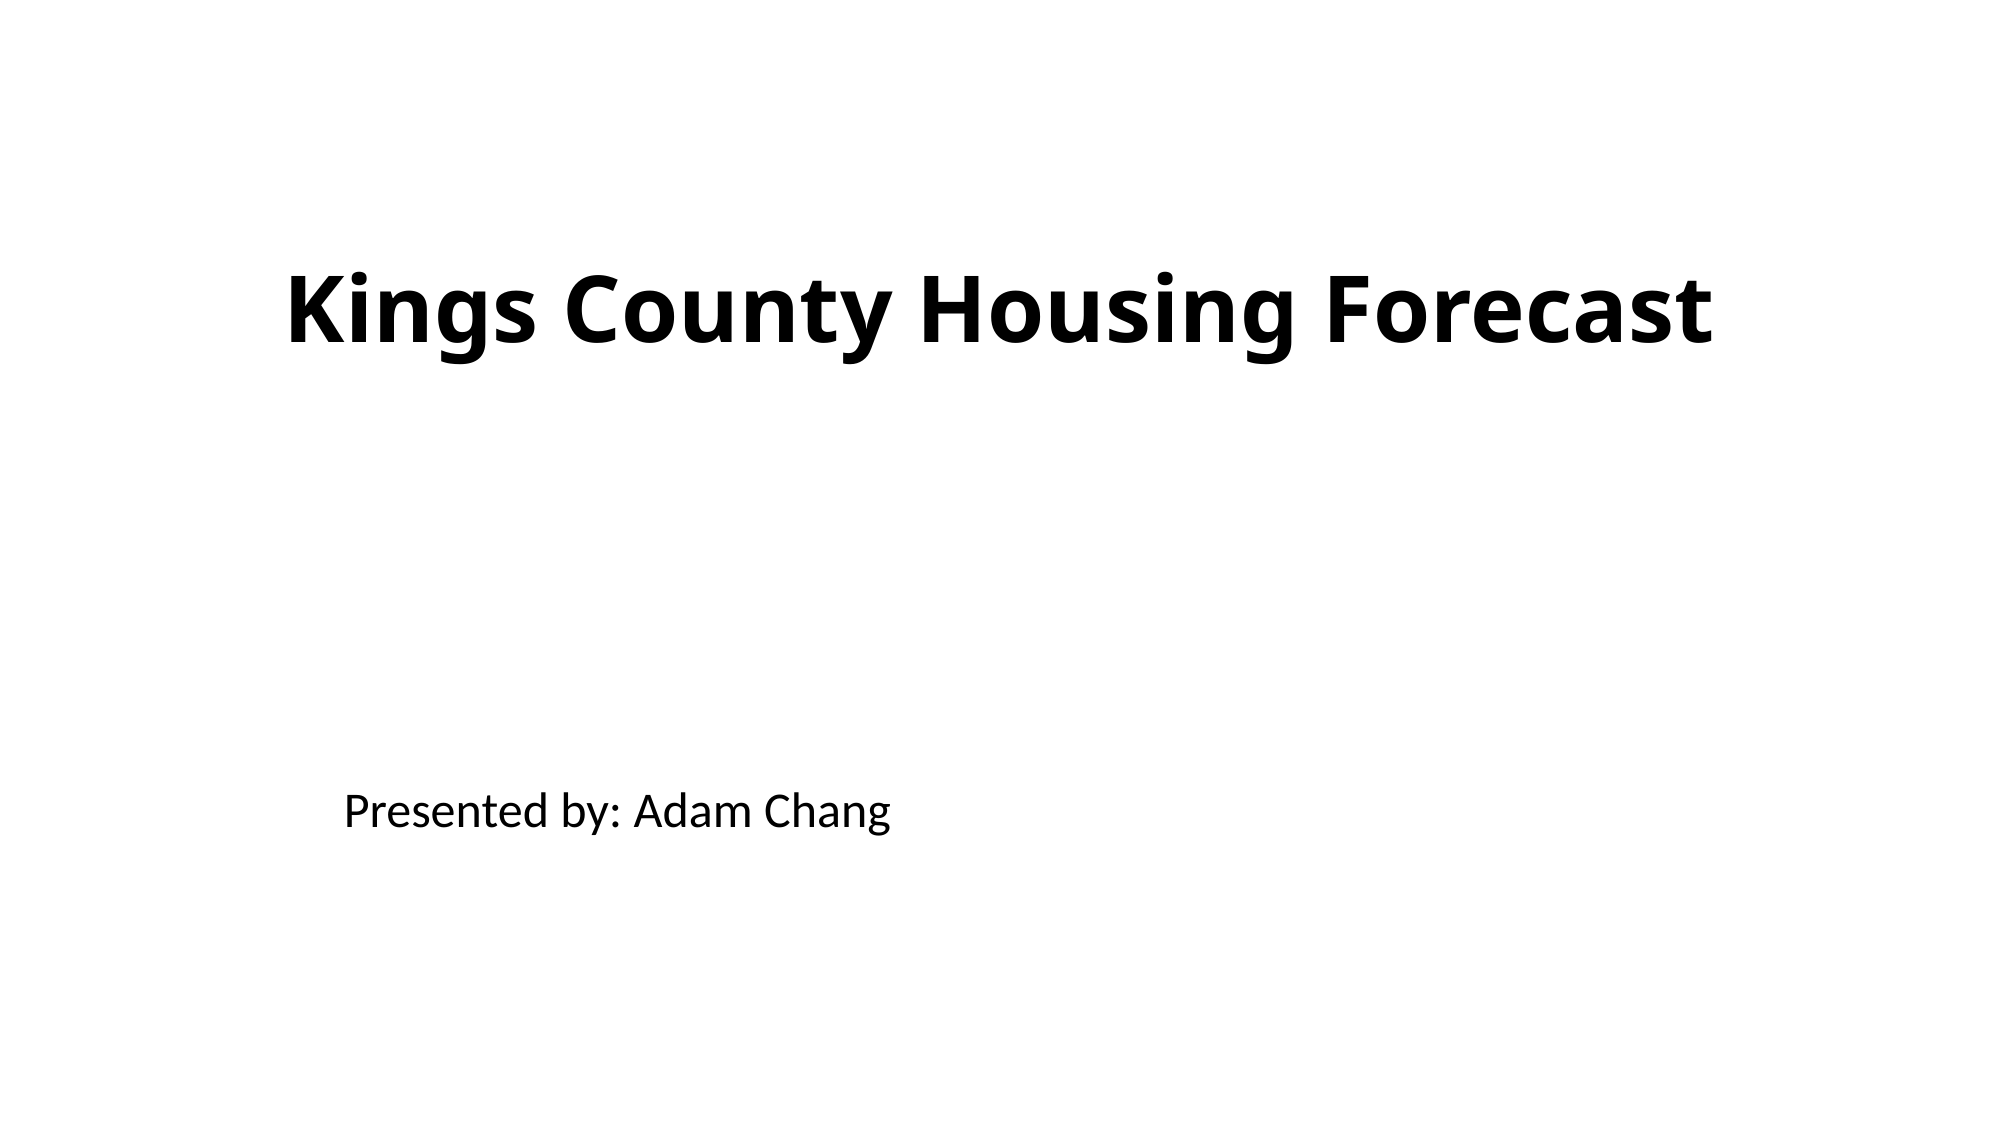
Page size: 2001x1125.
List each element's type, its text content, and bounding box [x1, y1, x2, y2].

subtitle Presented by: Adam Chang [328, 776, 1608, 1049]
title Kings County Housing Forecast [249, 238, 1750, 370]
